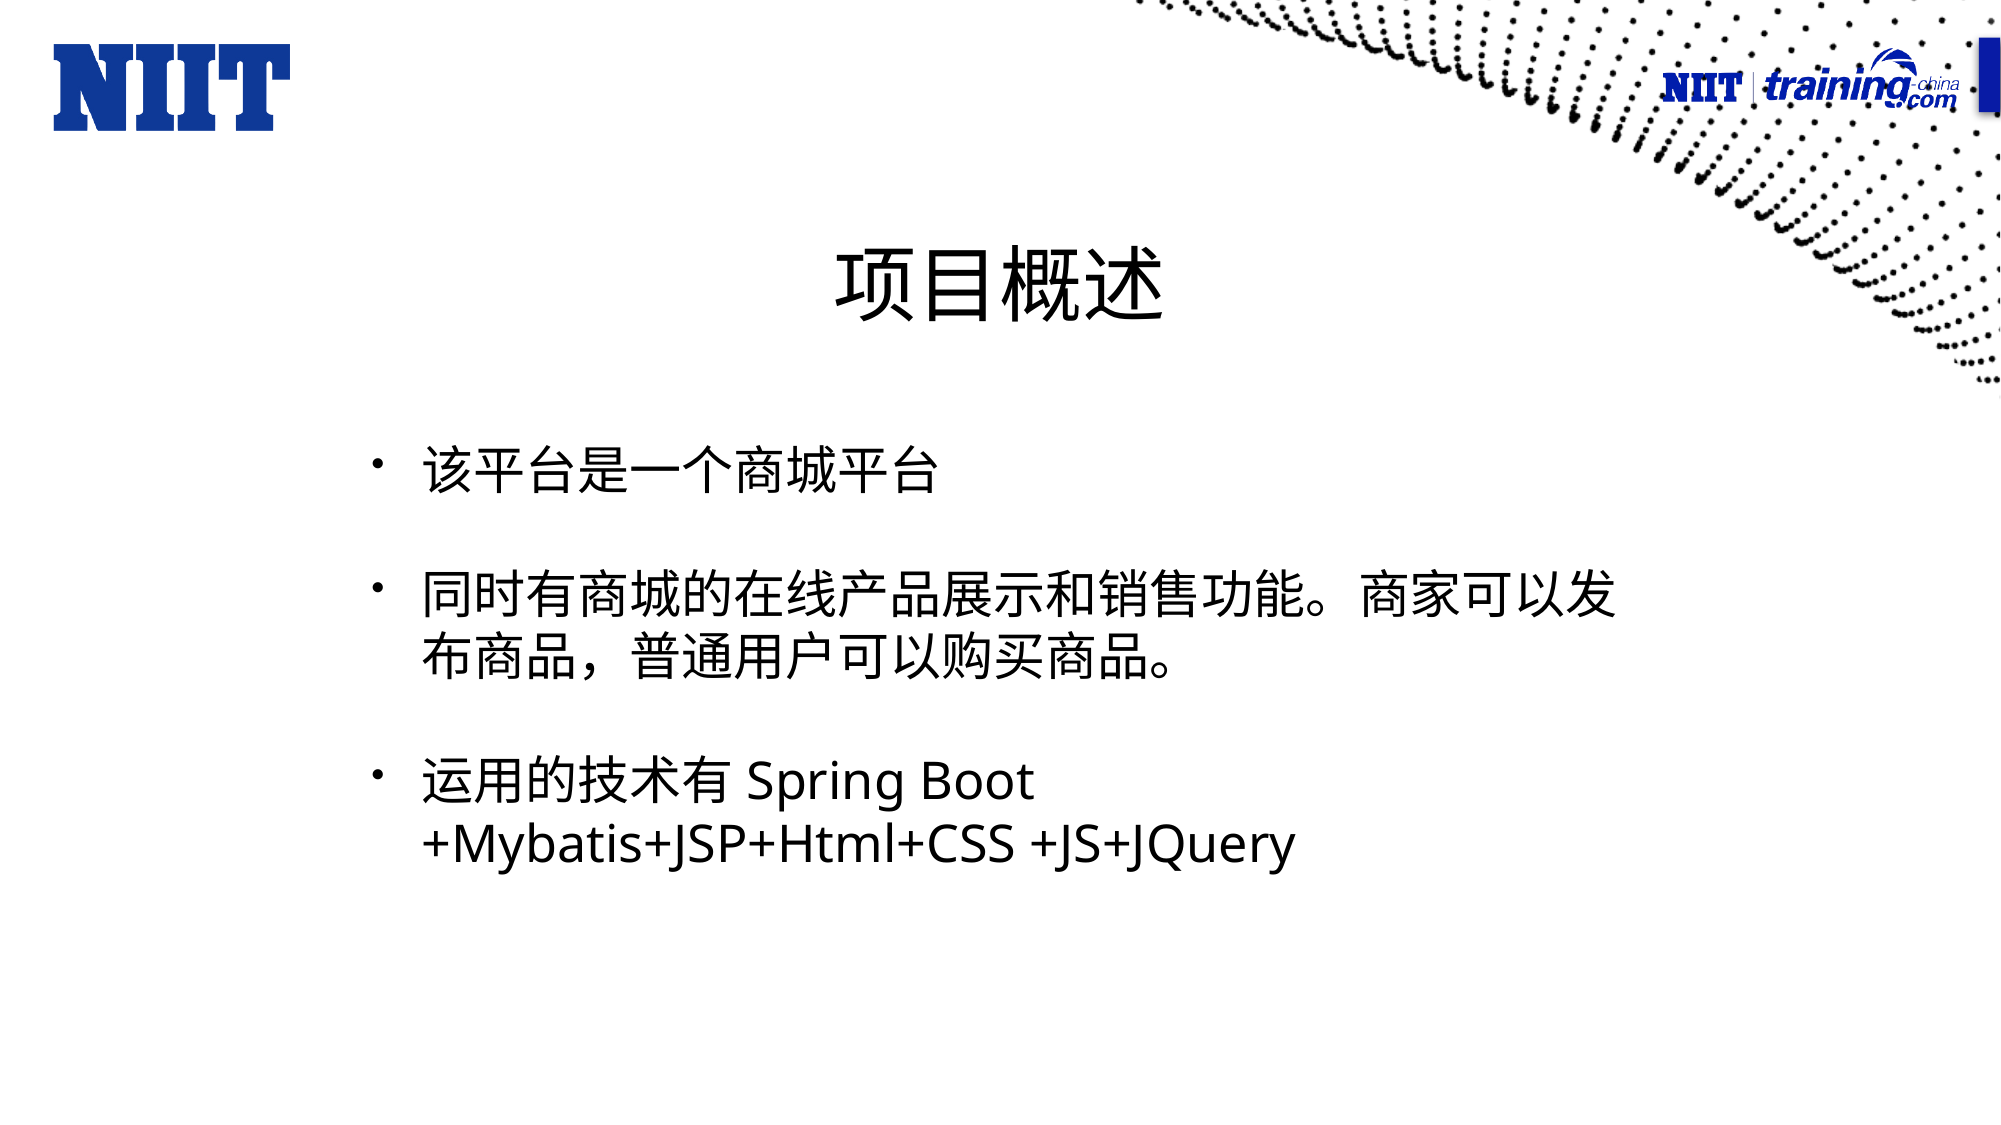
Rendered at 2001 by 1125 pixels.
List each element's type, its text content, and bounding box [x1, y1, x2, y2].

picture [799, 0, 2001, 1002]
picture [32, 17, 313, 158]
list 该平台是一个商城平台 同时有商城的在线产品展示和销售功能。商家可以发布商品，普通用户可以购买商品。 运用的技术有Spring Boot +Mybatis+JSP+Html+CSS +JS+JQuery [359, 425, 1641, 1087]
title 项目概述 [359, 157, 1641, 407]
